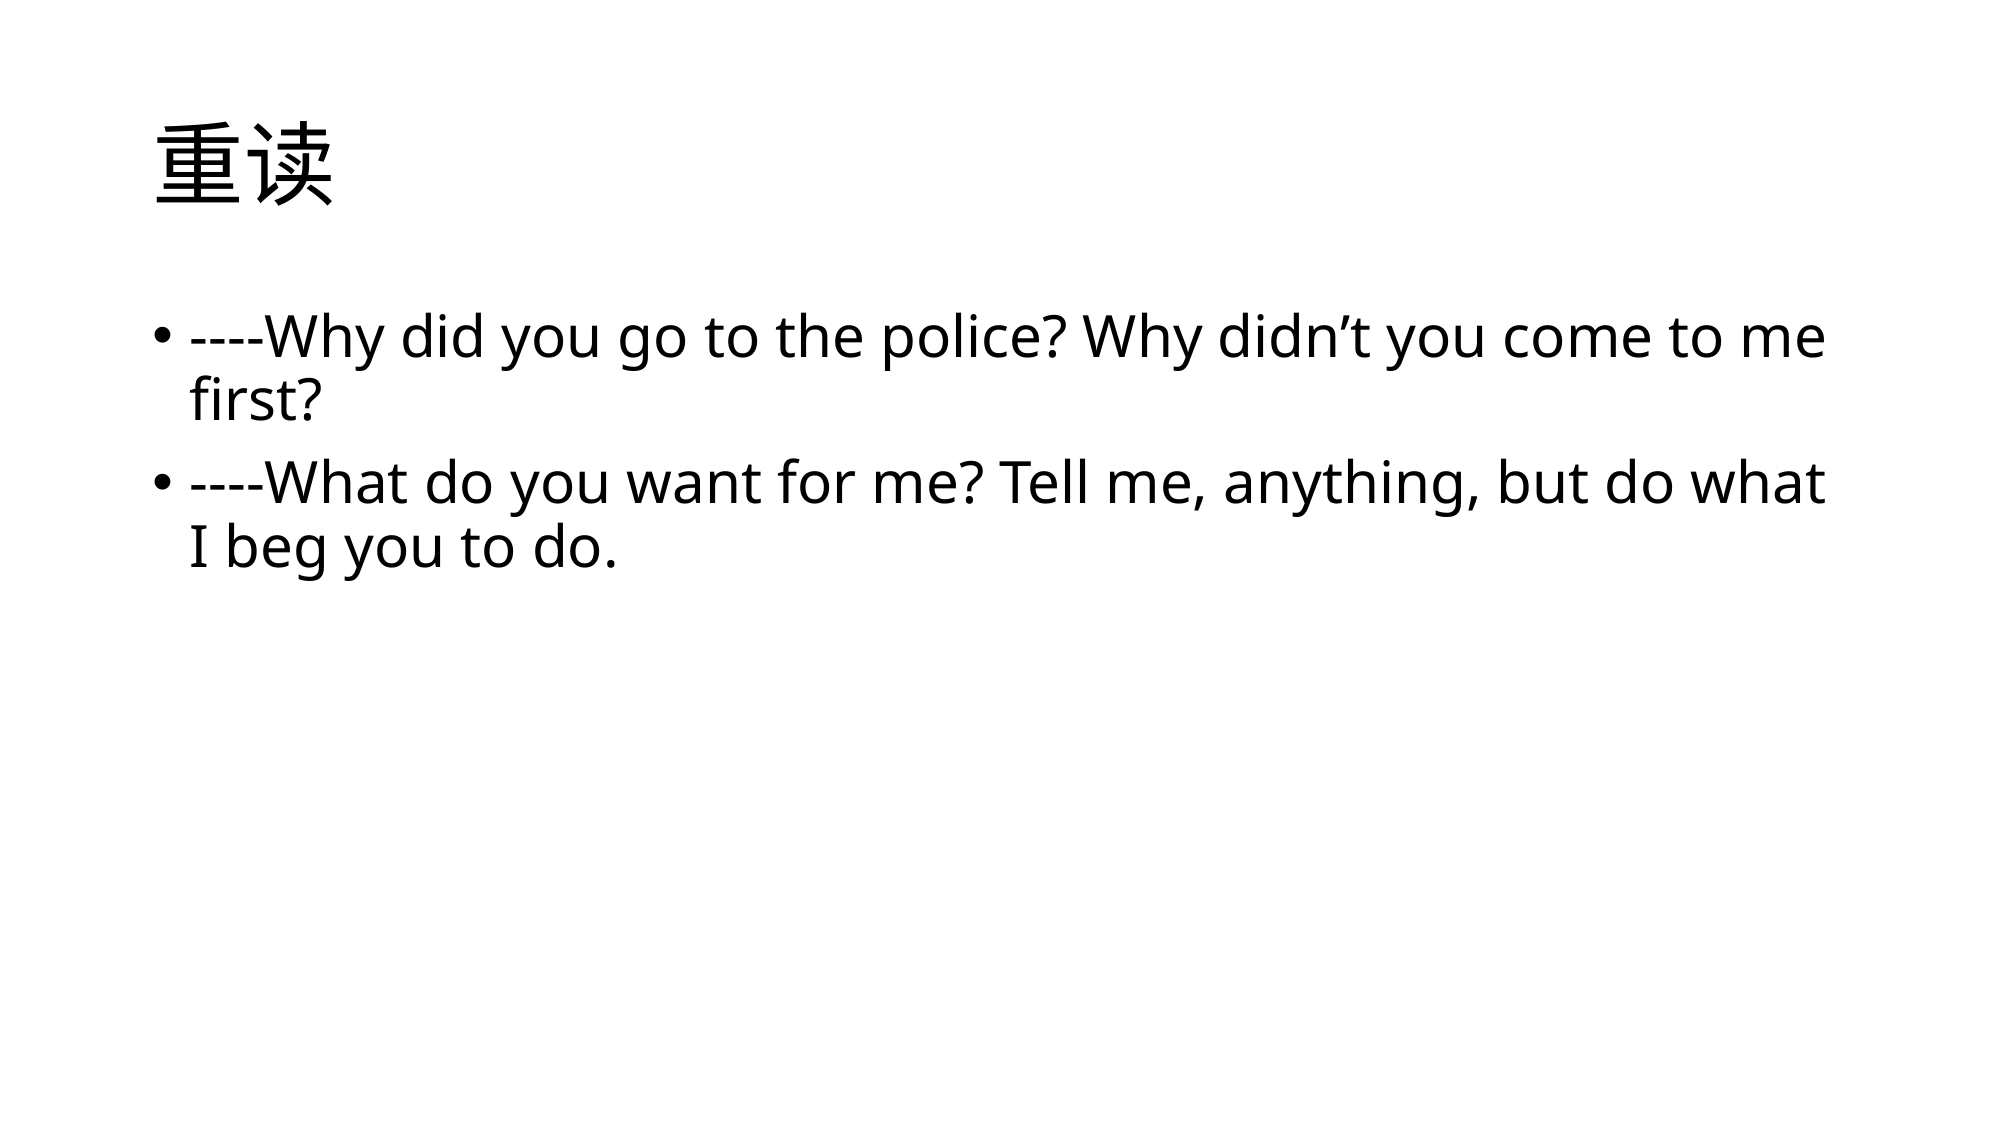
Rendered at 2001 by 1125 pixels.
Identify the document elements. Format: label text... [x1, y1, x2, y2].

title 重读 [137, 59, 1863, 278]
list ----Why did you go to the police? Why didn’t you come to me first? ----What do you want for me? Tell me, anything, but do what I beg you to do. [137, 299, 1863, 1014]
